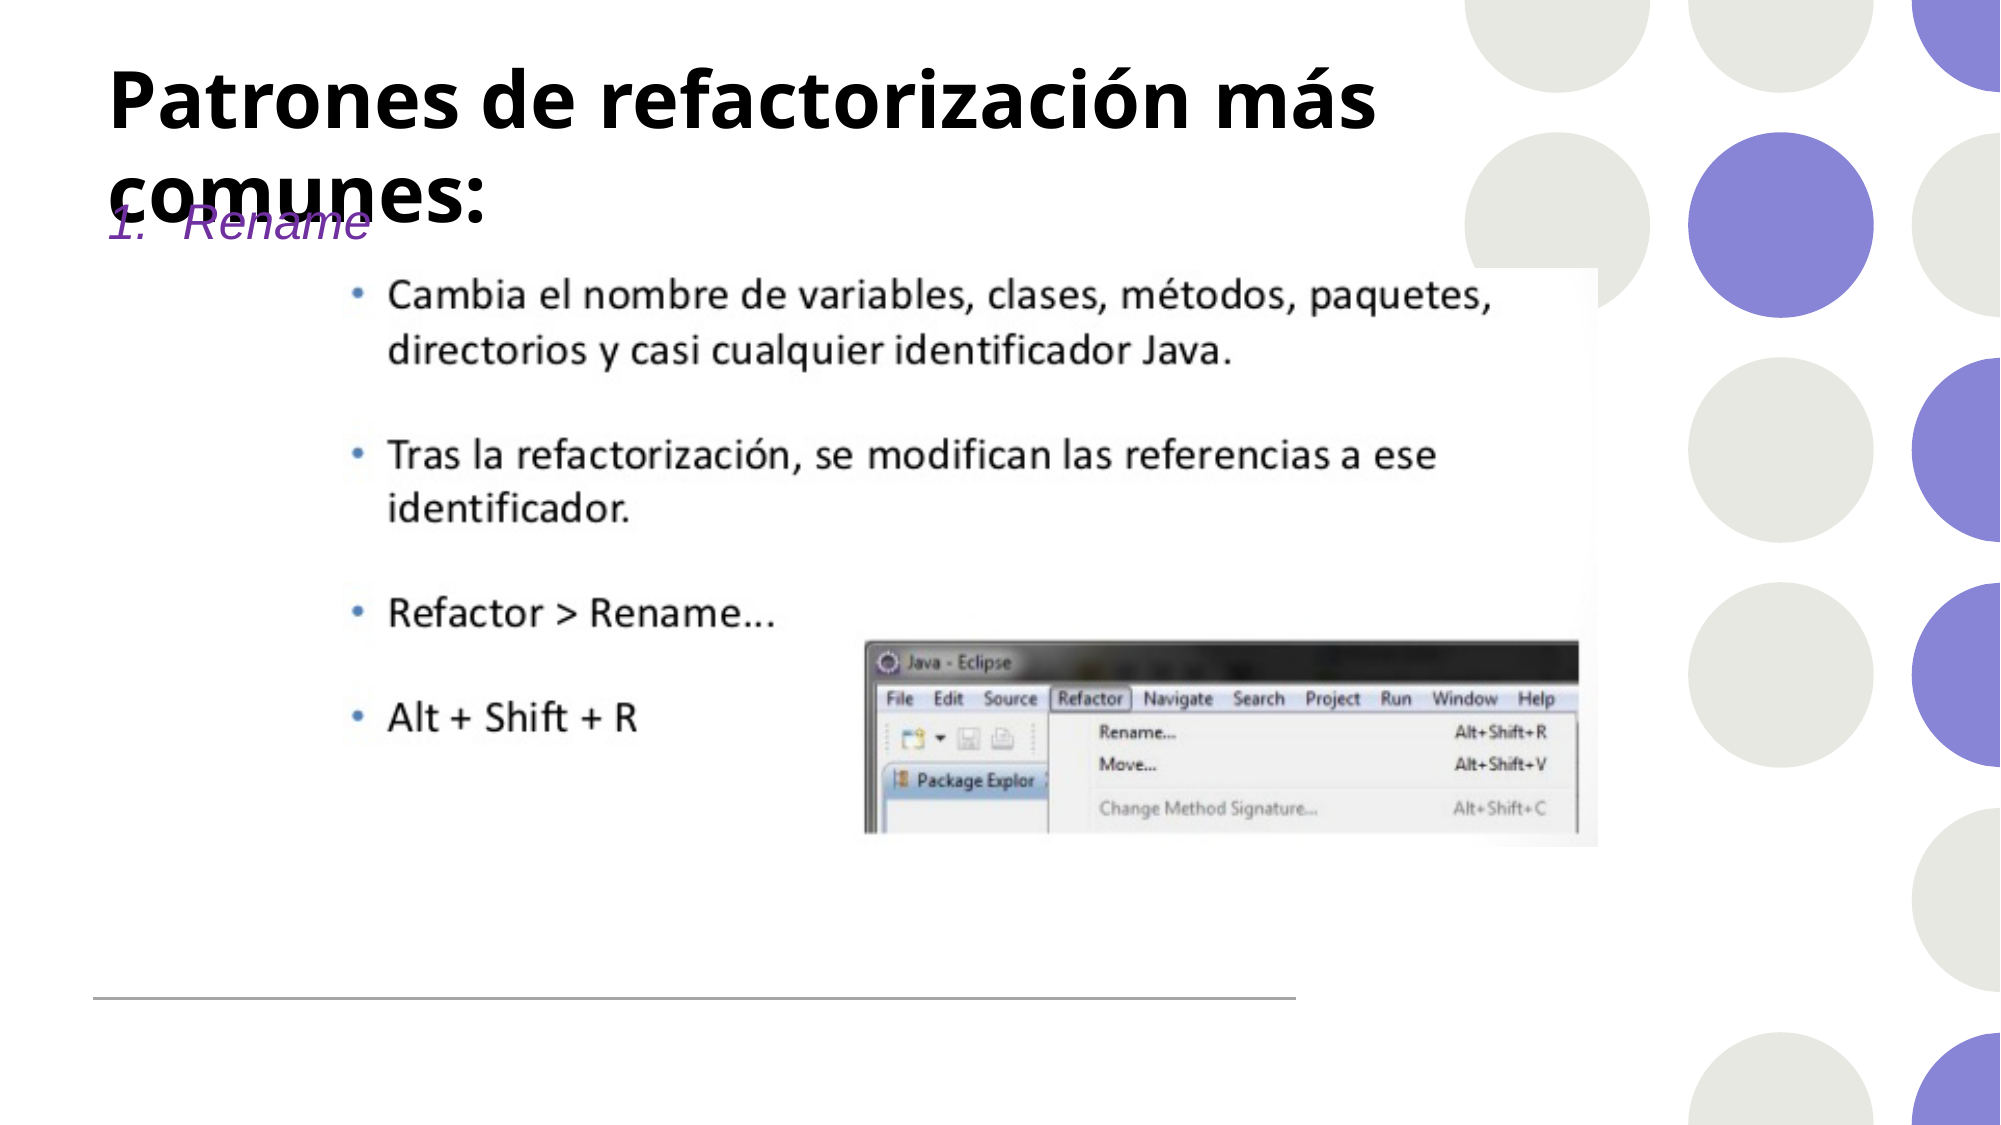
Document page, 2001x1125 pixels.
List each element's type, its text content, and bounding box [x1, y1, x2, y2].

title Patrones de refactorización más comunes: [92, 41, 1685, 248]
list Rename [92, 182, 1632, 1045]
picture [342, 268, 1598, 847]
